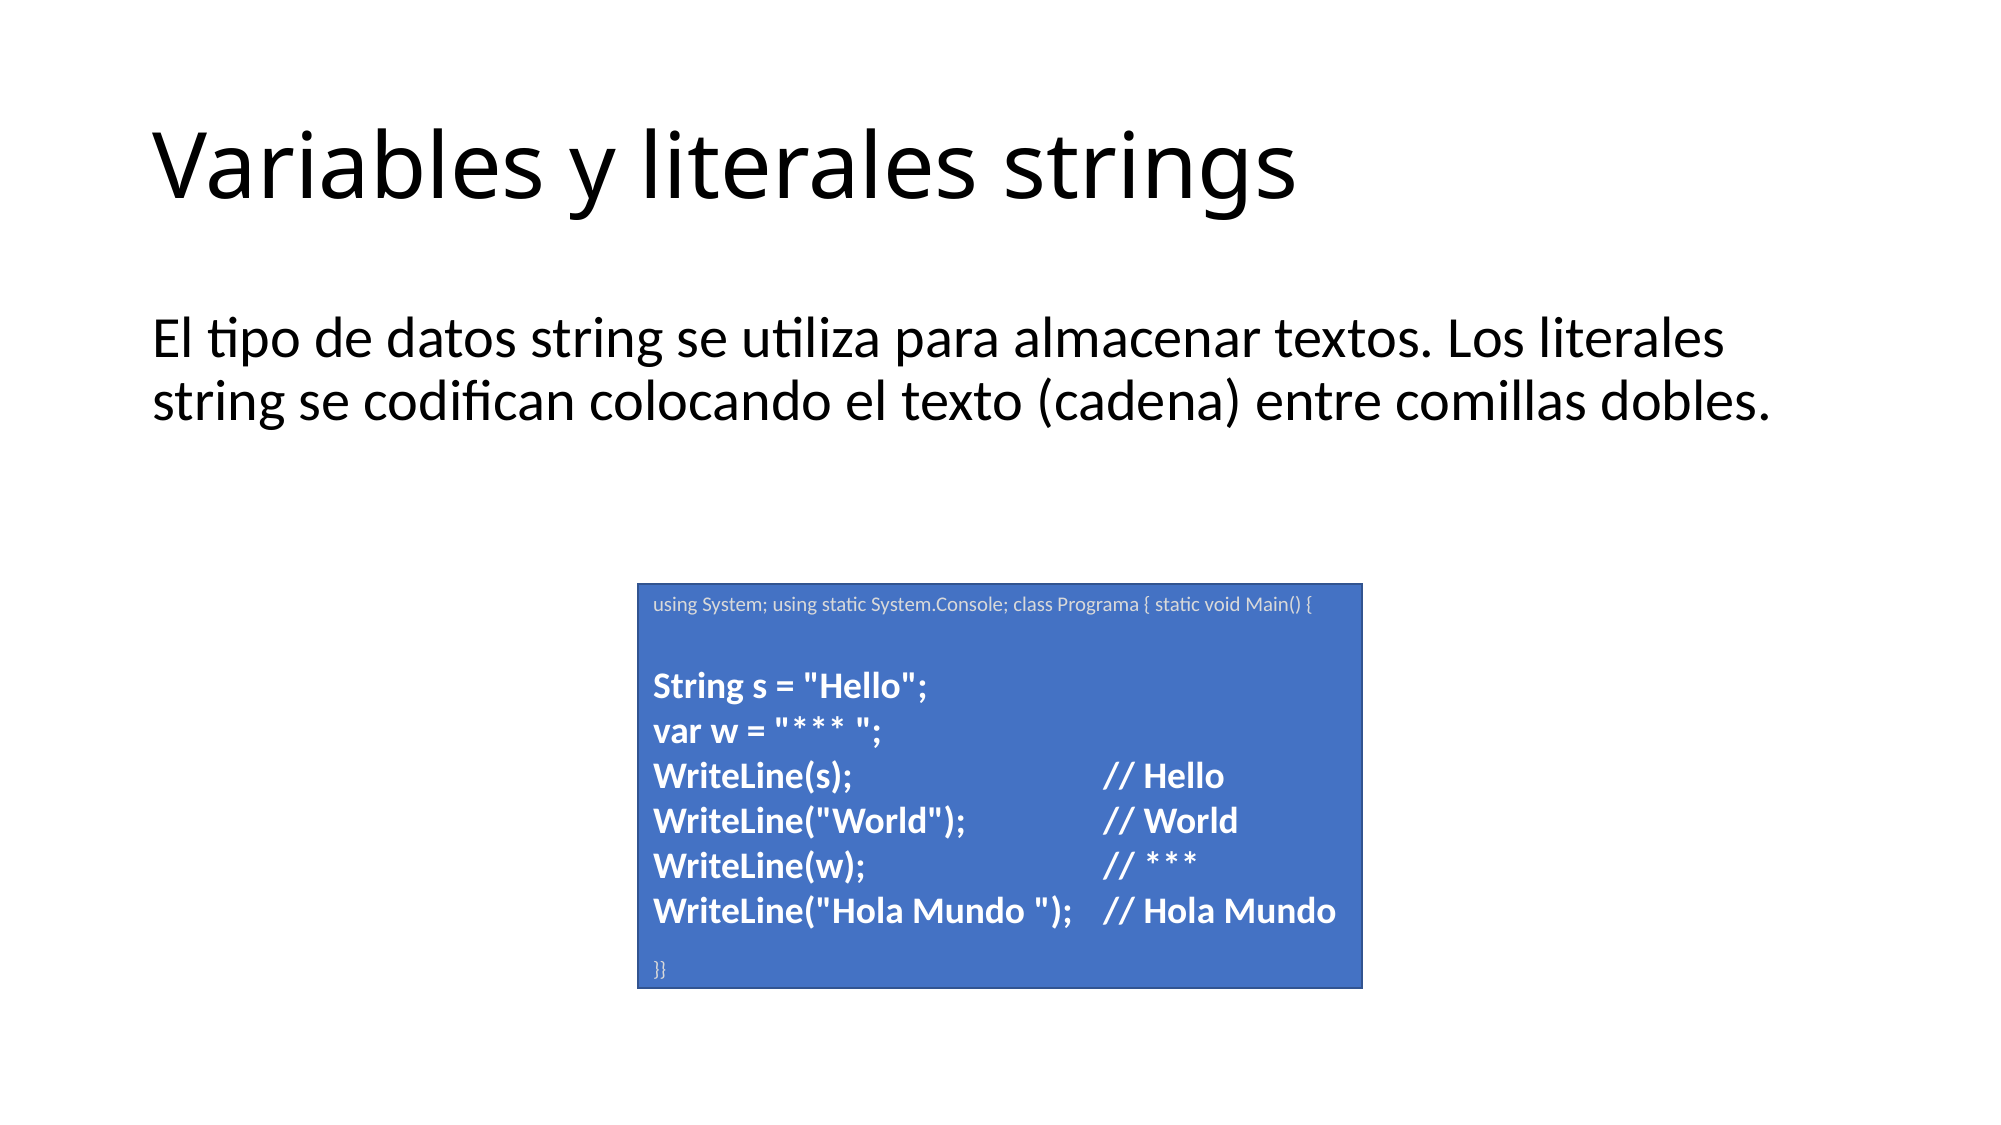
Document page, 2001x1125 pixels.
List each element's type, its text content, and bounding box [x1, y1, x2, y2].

title Variables y literales strings [137, 59, 1863, 278]
list El tipo de datos string se utiliza para almacenar textos. Los literales string se codifican colocando el texto (cadena) entre comillas dobles. [137, 299, 1863, 486]
text_box using System; using static System.Console; class Programa { static void Main() { String s = "Hello"; var w = "*** "; WriteLine(s); // Hello WriteLine("World"); // World WriteLine(w); // *** WriteLine("Hola Mundo "); // Hola Mundo }} [637, 583, 1363, 989]
